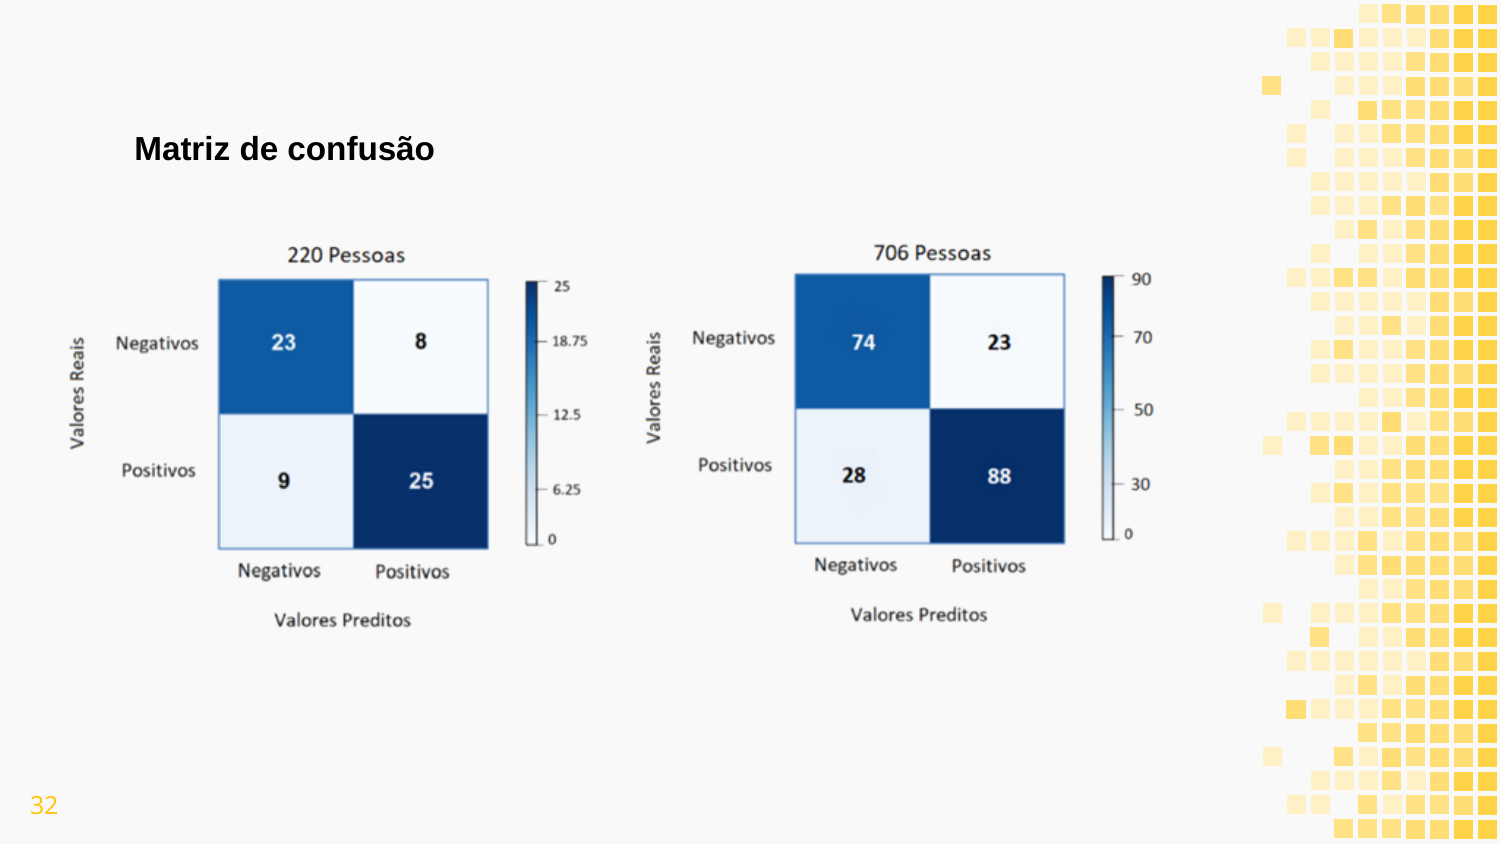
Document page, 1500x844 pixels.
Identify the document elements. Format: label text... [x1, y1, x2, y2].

picture [59, 231, 1262, 688]
text_box Matriz de confusão [119, 120, 544, 175]
slide_number 32 [15, 774, 105, 839]
